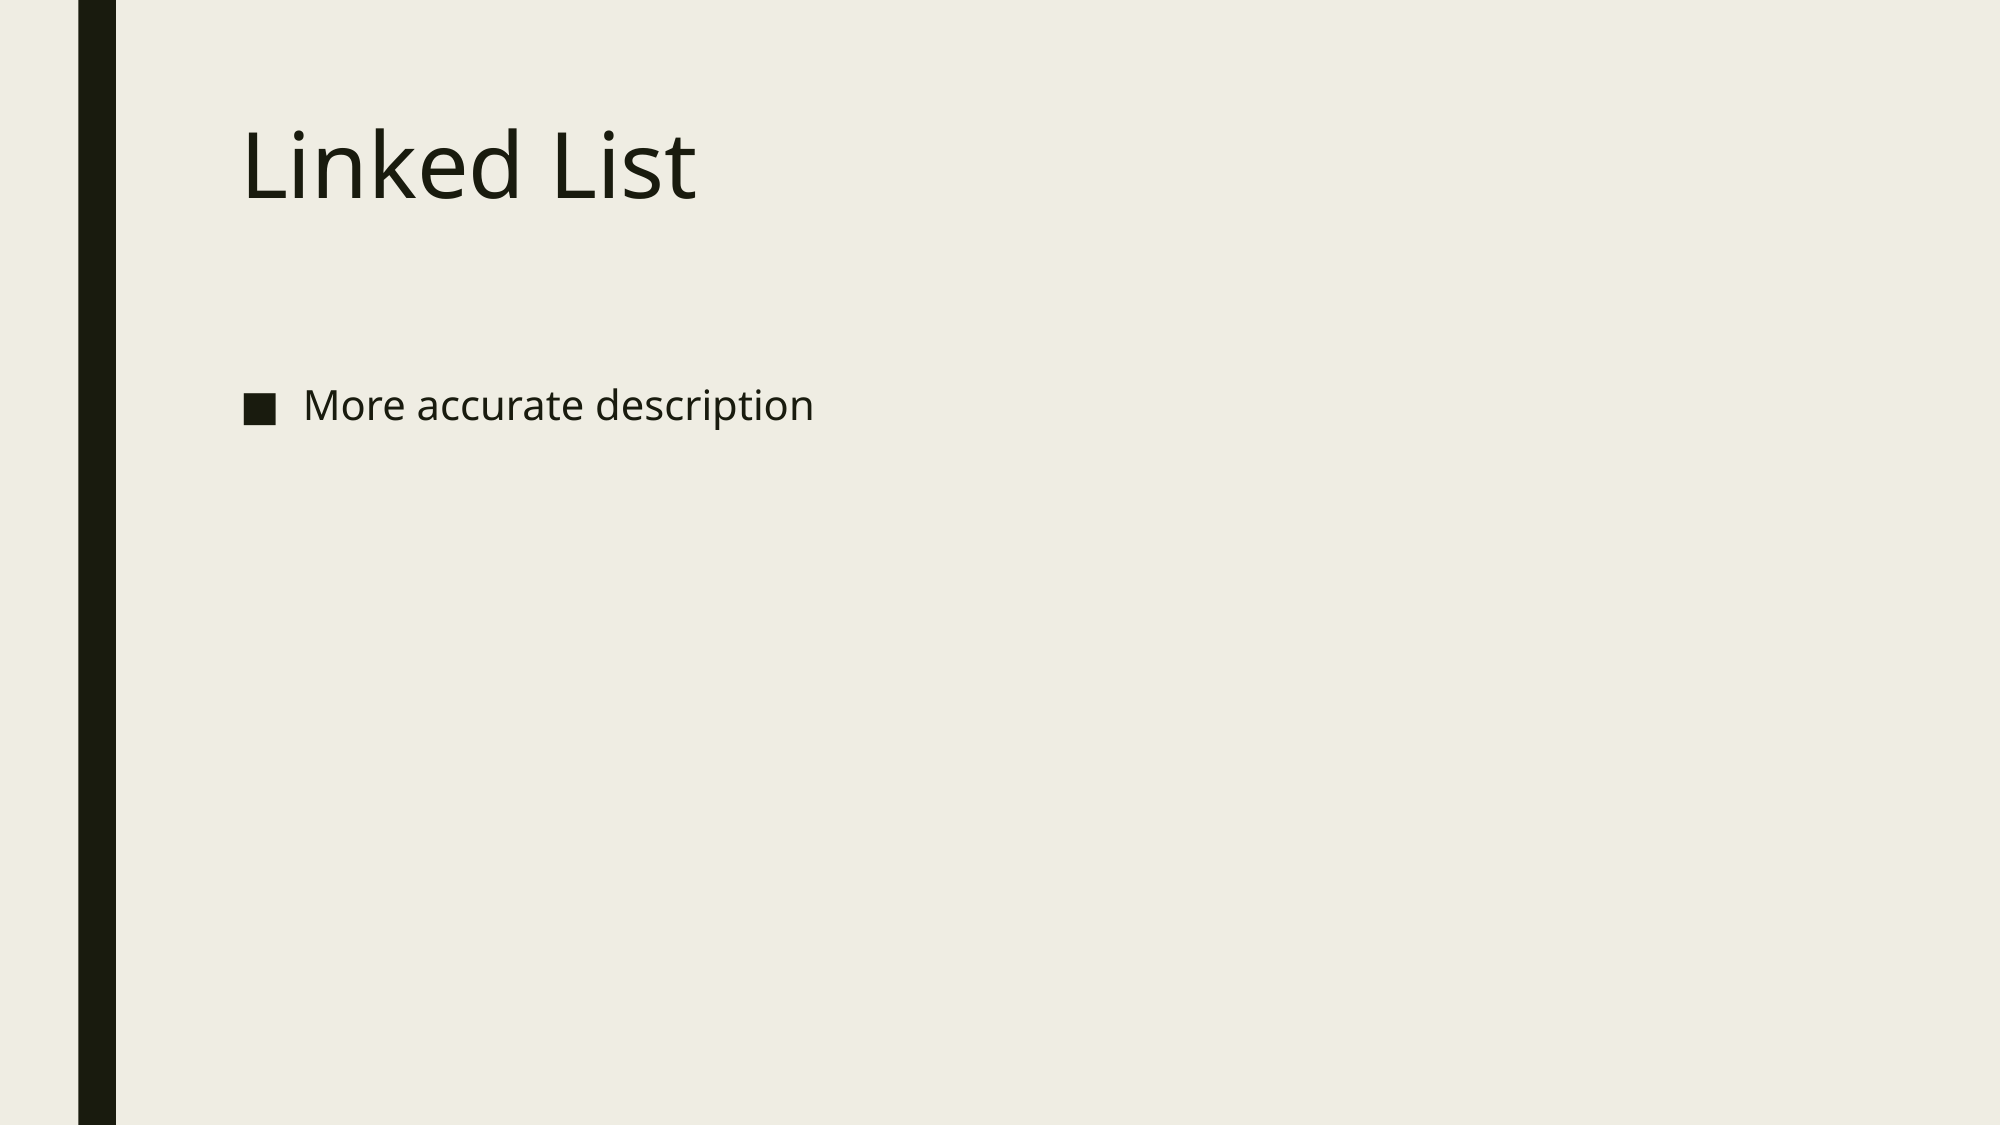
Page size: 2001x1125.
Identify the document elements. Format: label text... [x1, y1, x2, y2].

list More accurate description [225, 375, 1800, 963]
title Linked List [225, 112, 1800, 357]
